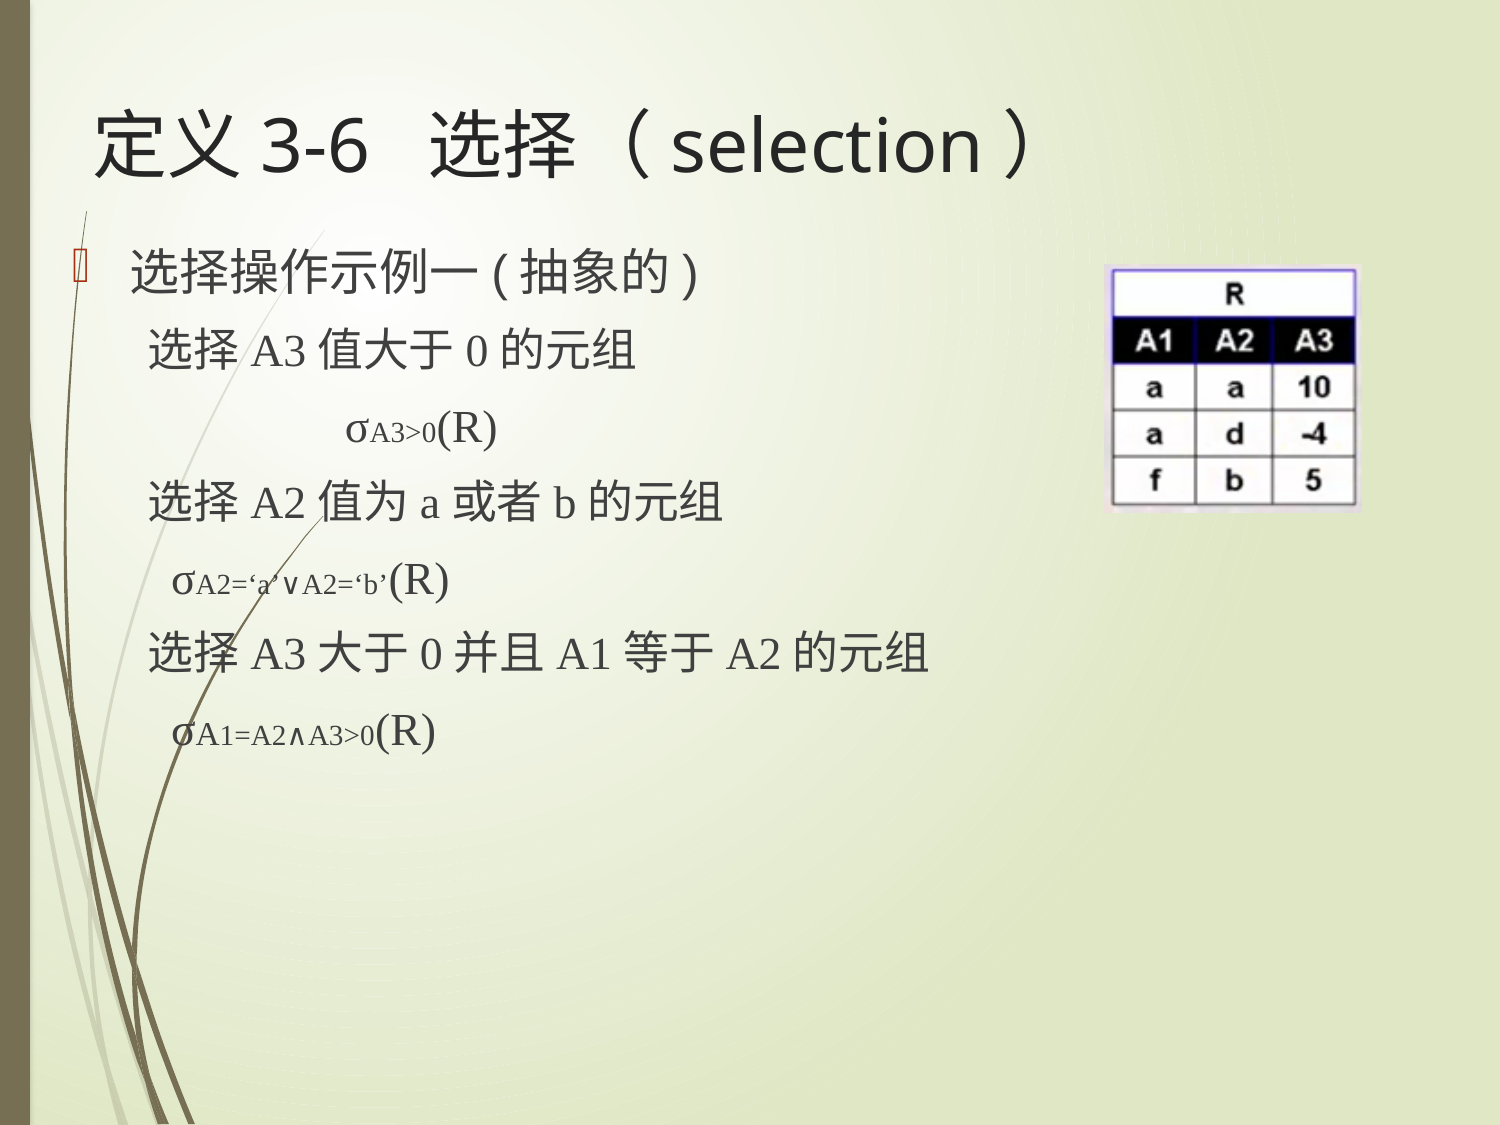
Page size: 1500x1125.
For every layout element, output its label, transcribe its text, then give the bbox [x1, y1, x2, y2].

title 定义3-6 选择（selection） [77, 90, 1400, 232]
picture [1104, 264, 1362, 513]
text_box 选择操作示例一(抽象的) 选择A3值大于0的元组 σA3>0(R) 选择A2值为a或者b的元组 σA2=‘a’∨A2=‘b’(R) 选择A3大于0并且A1等于A2的元组 σA1=A2∧A3>0(R) [57, 232, 1400, 1071]
